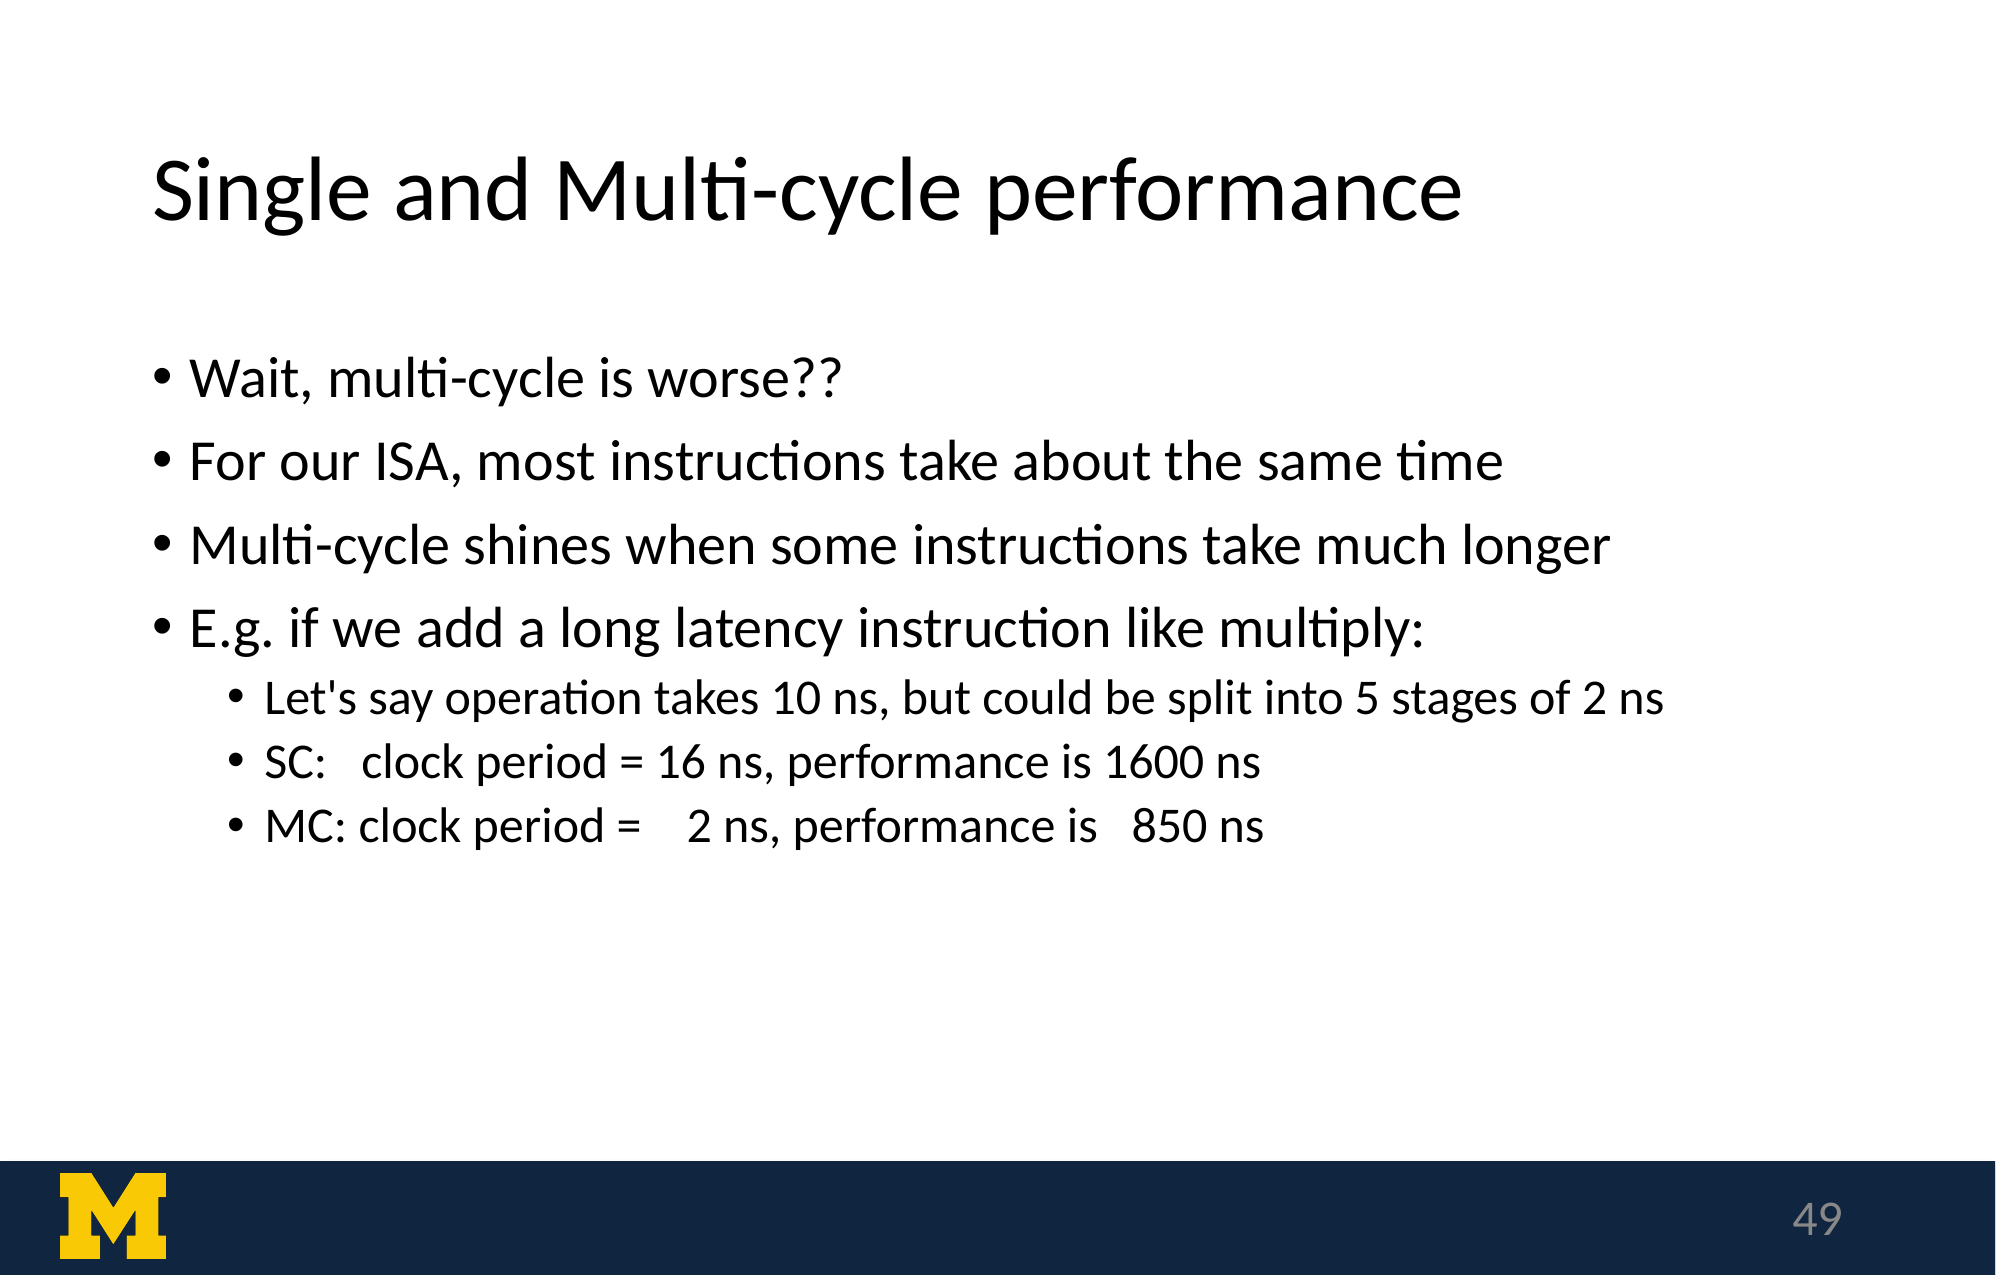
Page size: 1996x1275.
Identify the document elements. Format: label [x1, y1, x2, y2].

list [137, 339, 1858, 1149]
slide_number [1408, 1181, 1858, 1250]
picture [60, 1173, 166, 1259]
title [137, 67, 1858, 315]
